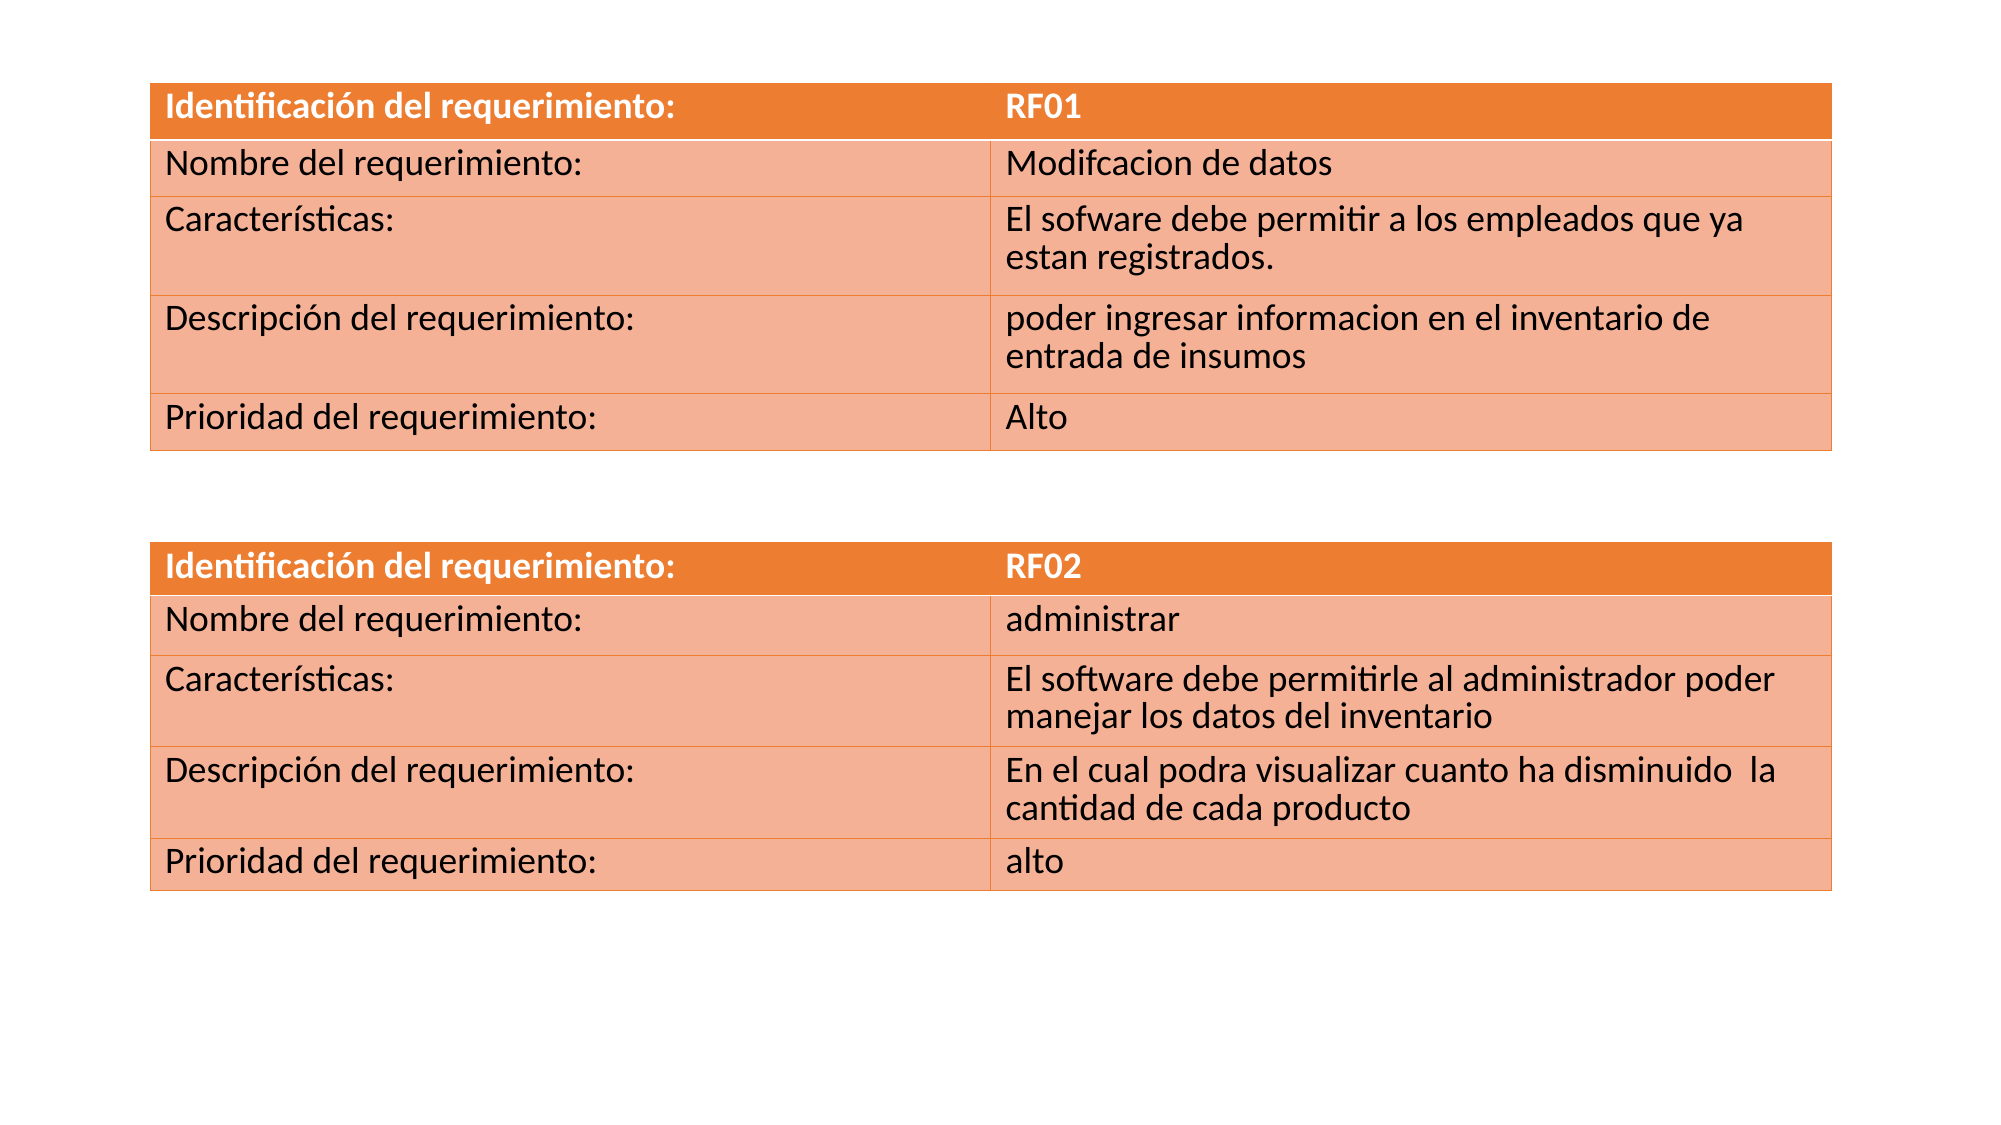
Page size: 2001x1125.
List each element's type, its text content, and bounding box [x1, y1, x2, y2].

table_header Identificación del requerimiento: [151, 543, 990, 595]
table_cell Características: [151, 197, 990, 295]
table_cell administrar [991, 596, 1831, 655]
table_cell Prioridad del requerimiento: [151, 394, 990, 450]
table_header Identificación del requerimiento: [151, 84, 990, 139]
table_cell Alto [991, 394, 1831, 450]
table_cell En el cual podra visualizar cuanto ha disminuido la cantidad de cada producto [991, 747, 1831, 838]
table_header RF01 [991, 84, 1831, 139]
table_cell alto [991, 839, 1831, 890]
table_cell Descripción del requerimiento: [151, 296, 990, 393]
table_cell El software debe permitirle al administrador poder manejar los datos del inventario [991, 656, 1831, 746]
table_cell Modifcacion de datos [991, 141, 1831, 196]
table_cell Prioridad del requerimiento: [151, 839, 990, 890]
table_header RF02 [991, 543, 1831, 595]
table_cell El sofware debe permitir a los empleados que ya estan registrados. [991, 197, 1831, 295]
table_cell Descripción del requerimiento: [151, 747, 990, 838]
table_cell Características: [151, 656, 990, 746]
table_cell poder ingresar informacion en el inventario de entrada de insumos [991, 296, 1831, 393]
table_cell Nombre del requerimiento: [151, 141, 990, 196]
table_cell Nombre del requerimiento: [151, 596, 990, 655]
